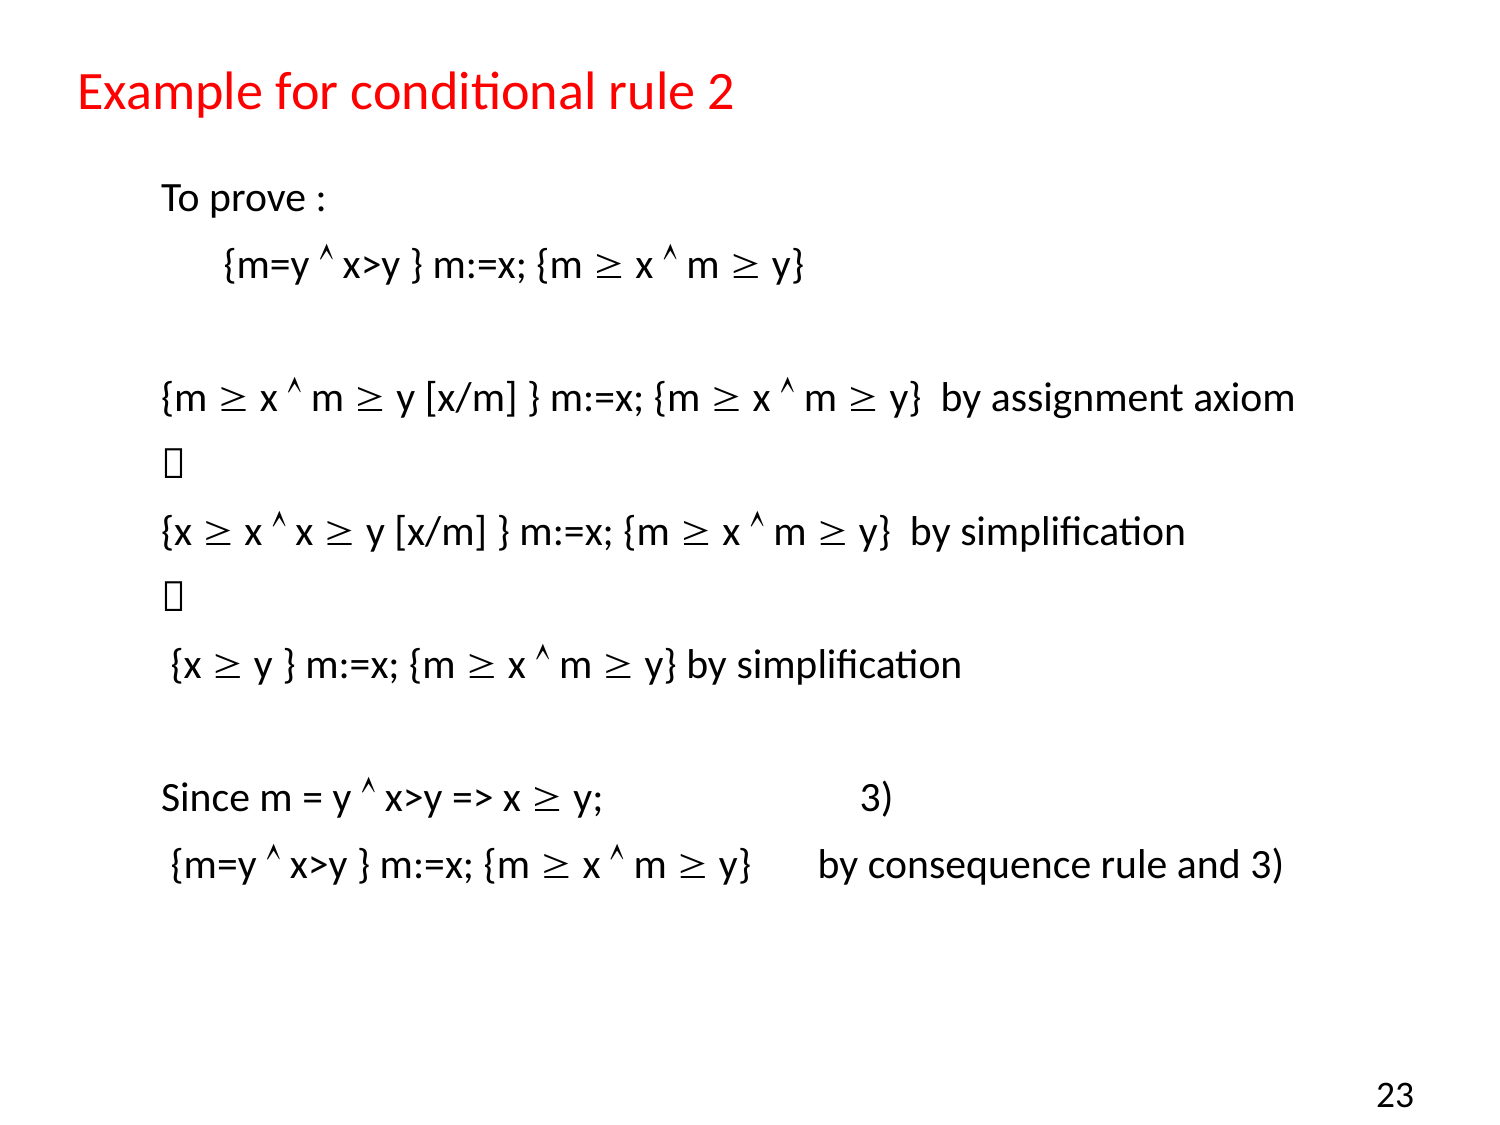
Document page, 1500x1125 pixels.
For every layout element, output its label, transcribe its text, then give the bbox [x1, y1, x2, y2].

list To prove : {m=y  x>y } m:=x; {m  x  m  y} {m  x  m  y [x/m] } m:=x; {m  x  m  y} by assignment axiom  {x  x  x  y [x/m] } m:=x; {m  x  m  y} by simplification  {x  y } m:=x; {m  x  m  y} by simplification Since m = y  x>y => x  y; 3) {m=y  x>y } m:=x; {m  x  m  y} by consequence rule and 3) [79, 162, 1455, 1013]
title Example for conditional rule 2 [62, 49, 1426, 126]
slide_number 23 [1312, 1062, 1438, 1101]
